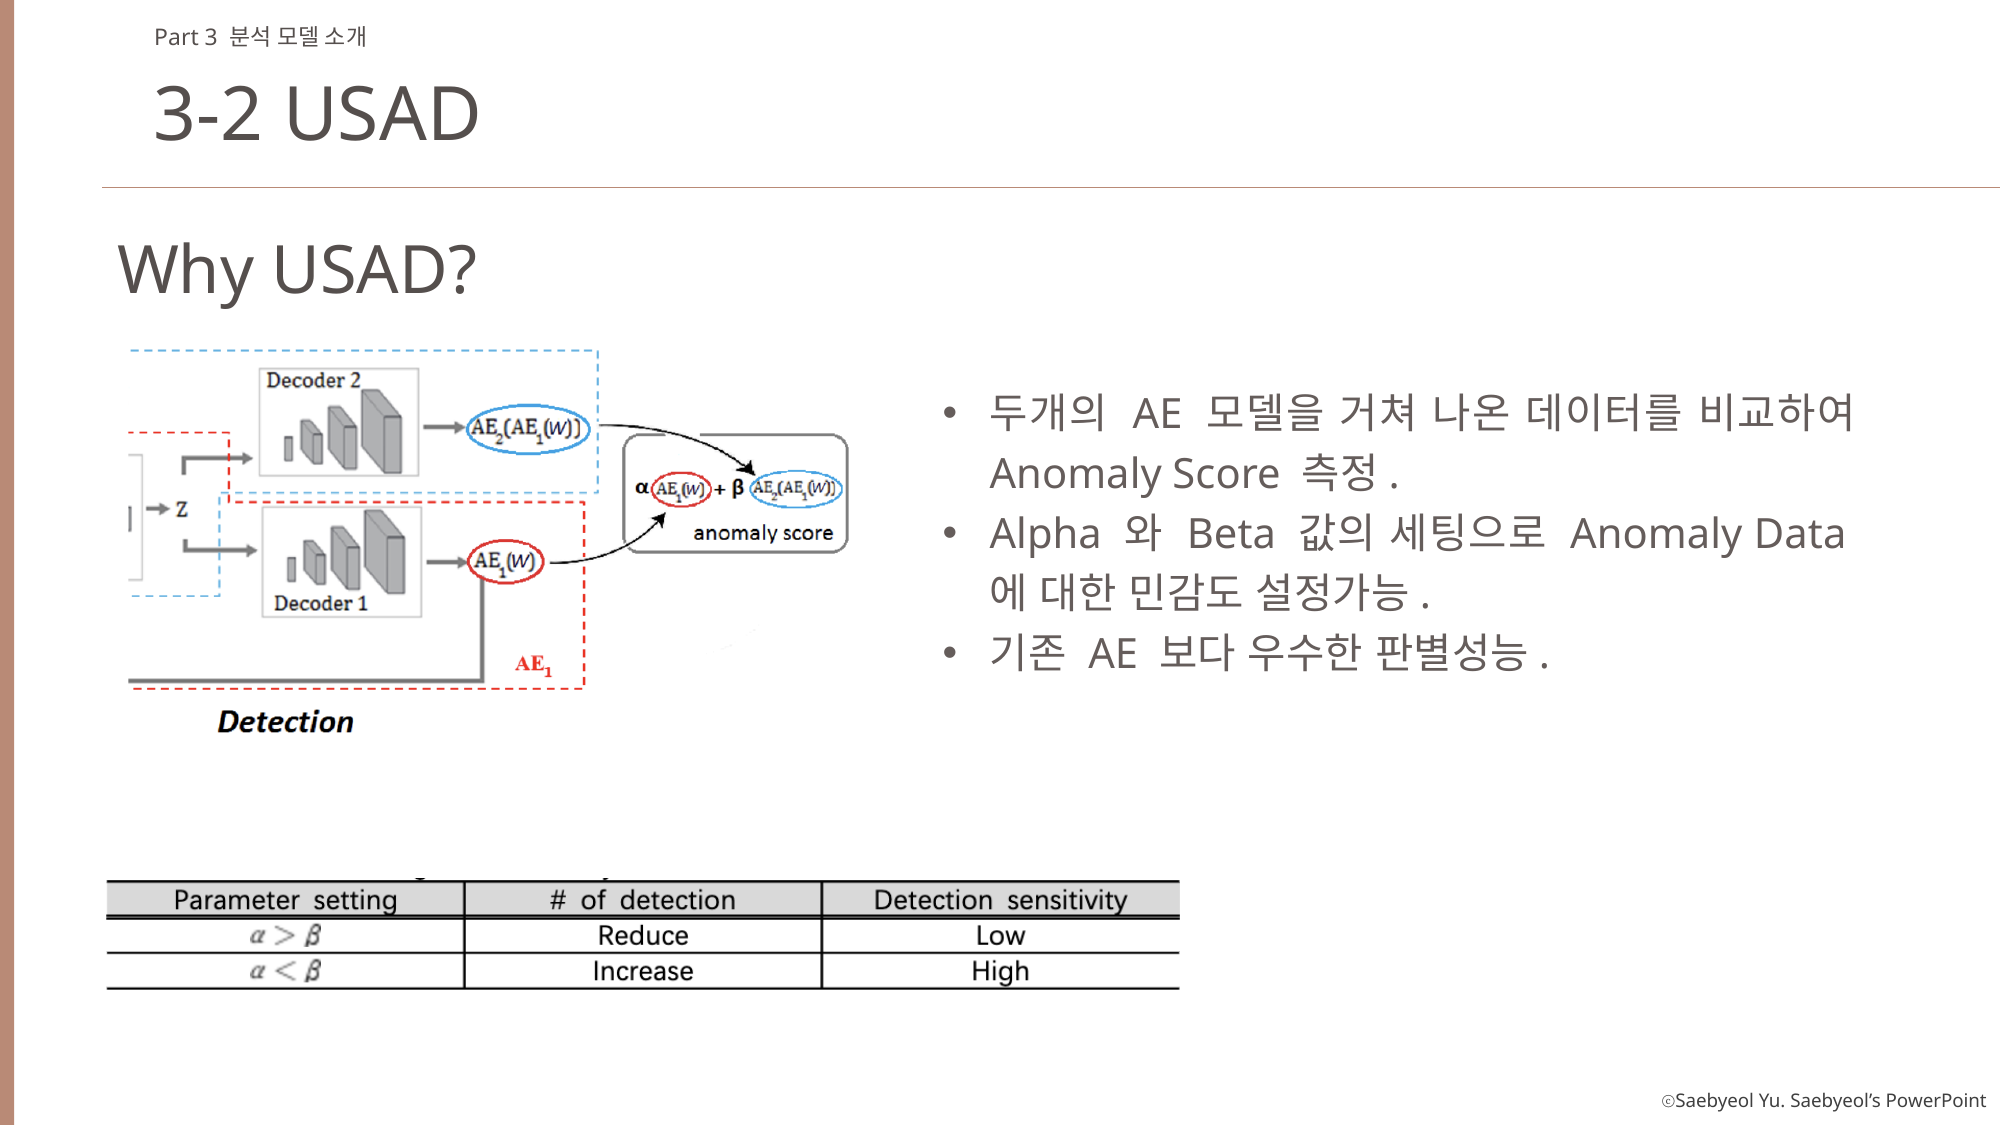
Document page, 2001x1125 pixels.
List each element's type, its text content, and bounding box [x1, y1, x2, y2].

text_box 두개의 AE 모델을 거쳐 나온 데이터를 비교하여 Anomaly Score 측정. Alpha 와 Beta 값의 세팅으로 Anomaly Data에 대한 민감도 설정가능. 기존 AE 보다 우수한 판별성능. [927, 369, 1872, 685]
picture [102, 878, 1182, 997]
text_box 3-2 USAD [138, 57, 498, 163]
text_box Why USAD? [102, 219, 579, 315]
picture [128, 300, 877, 806]
text_box [0, 0, 15, 1125]
text_box Part 3 분석 모델 소개 [139, 15, 383, 58]
